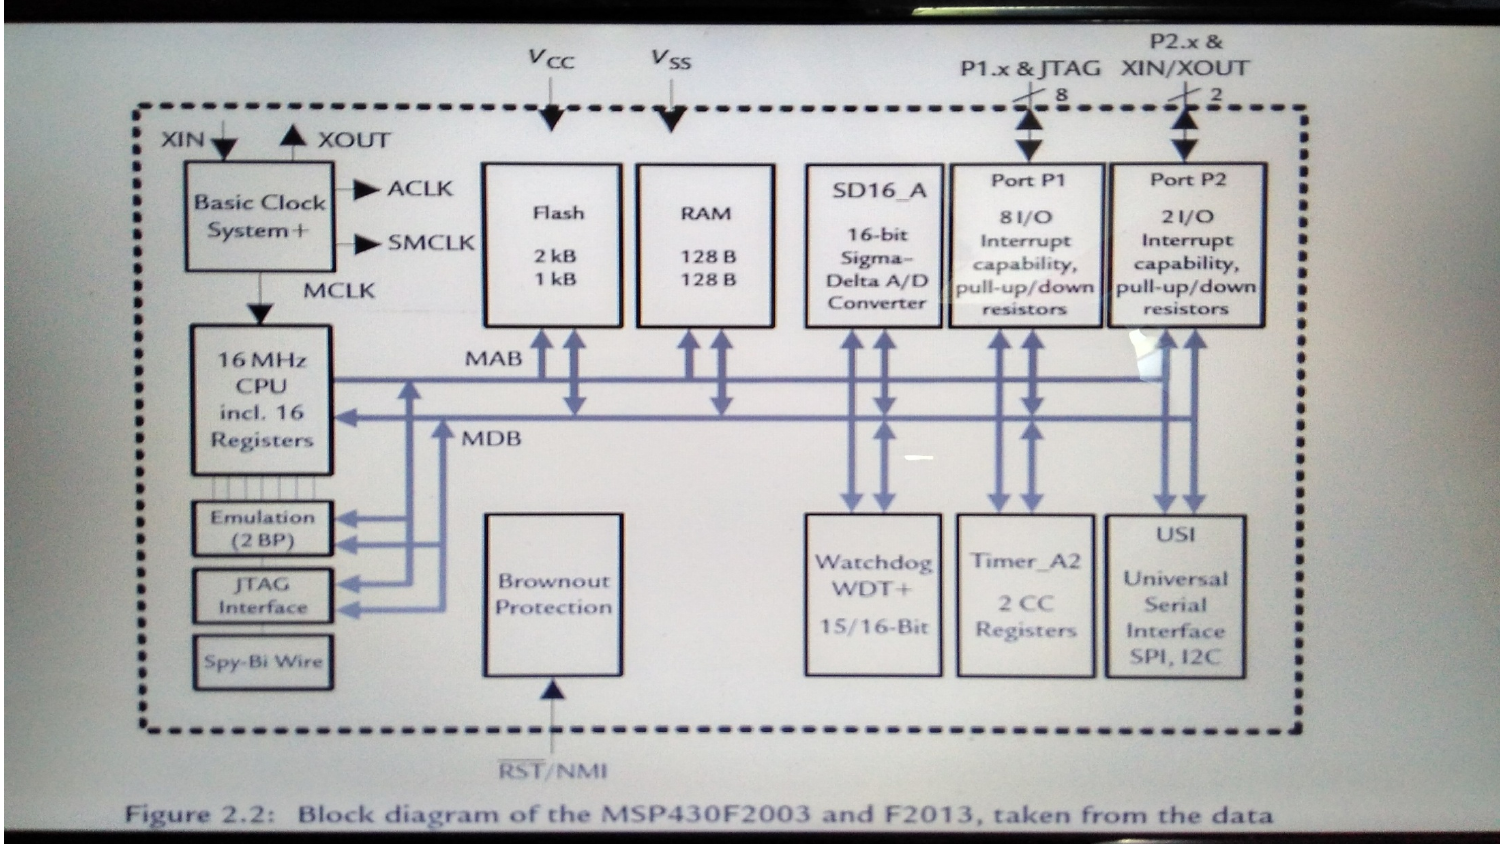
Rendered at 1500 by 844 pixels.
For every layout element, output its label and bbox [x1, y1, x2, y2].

list [3, 0, 1500, 844]
